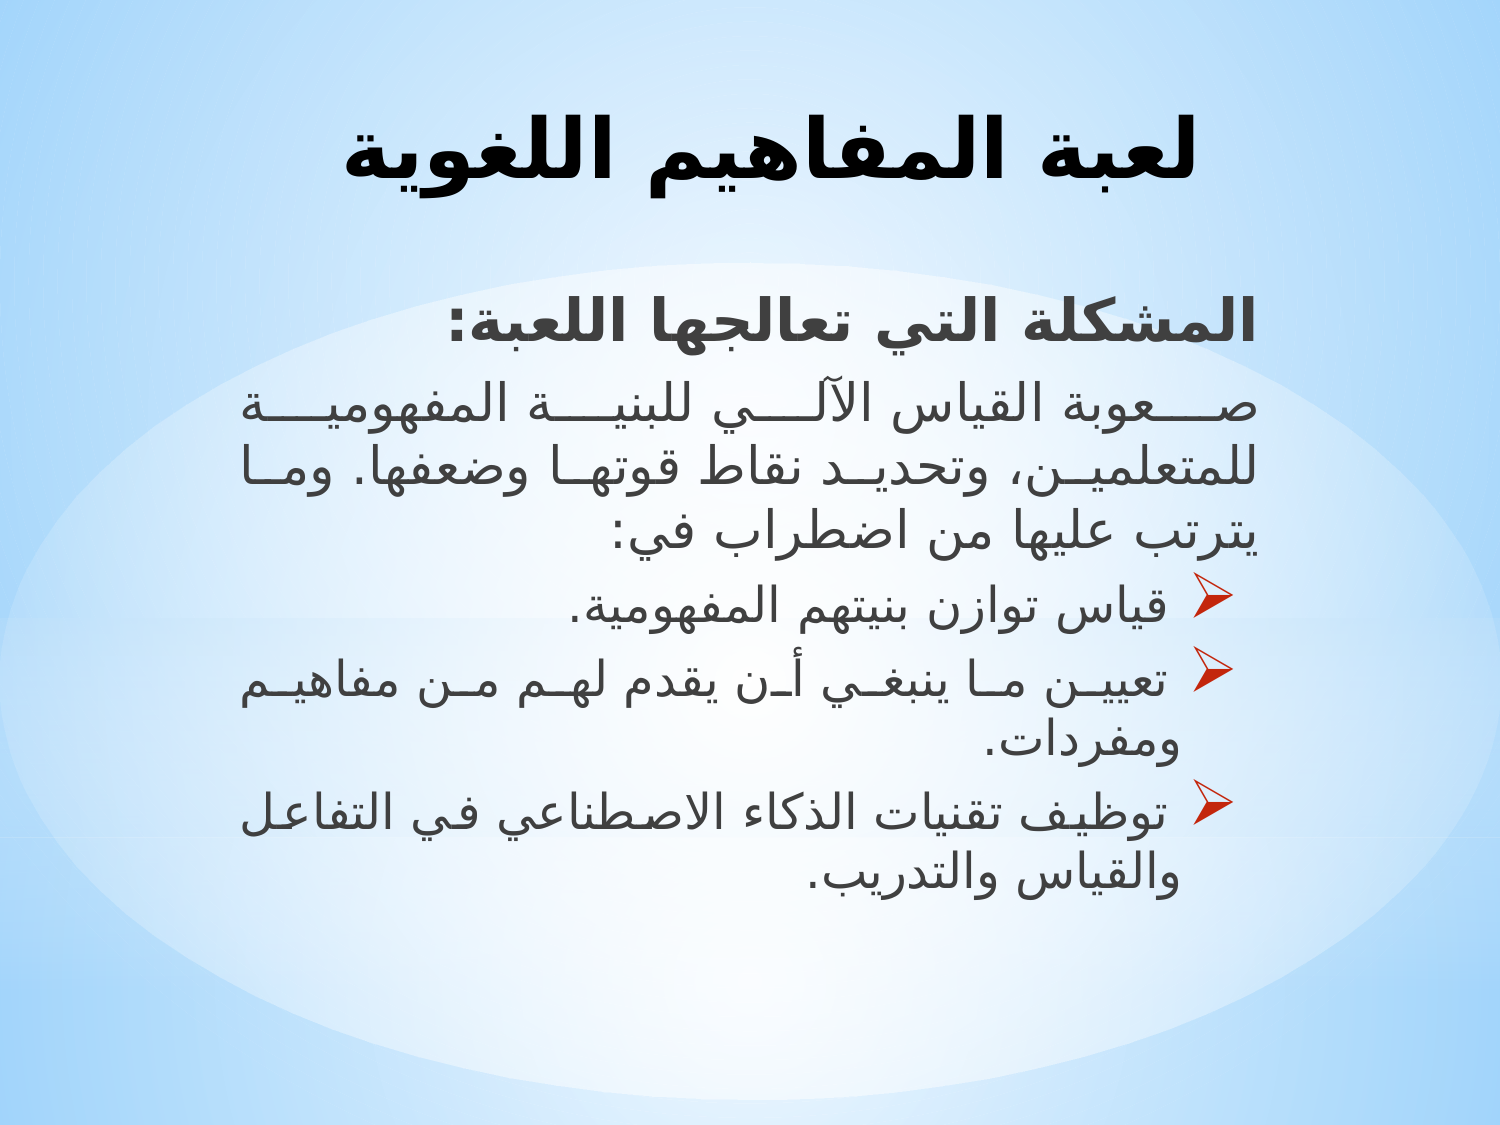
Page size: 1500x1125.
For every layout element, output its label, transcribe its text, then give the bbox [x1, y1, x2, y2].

list المشكلة التي تعالجها اللعبة: صعوبة القياس الآلي للبنية المفهومية للمتعلمين، وتحديد نقاط قوتها وضعفها. وما يترتب عليها من اضطراب في: قياس توازن بنيتهم المفهومية. تعيين ما ينبغي أن يقدم لهم من مفاهيم ومفردات. توظيف تقنيات الذكاء الاصطناعي في التفاعل والقياس والتدريب. [225, 275, 1275, 908]
title لعبة المفاهيم اللغوية [237, 87, 1306, 238]
